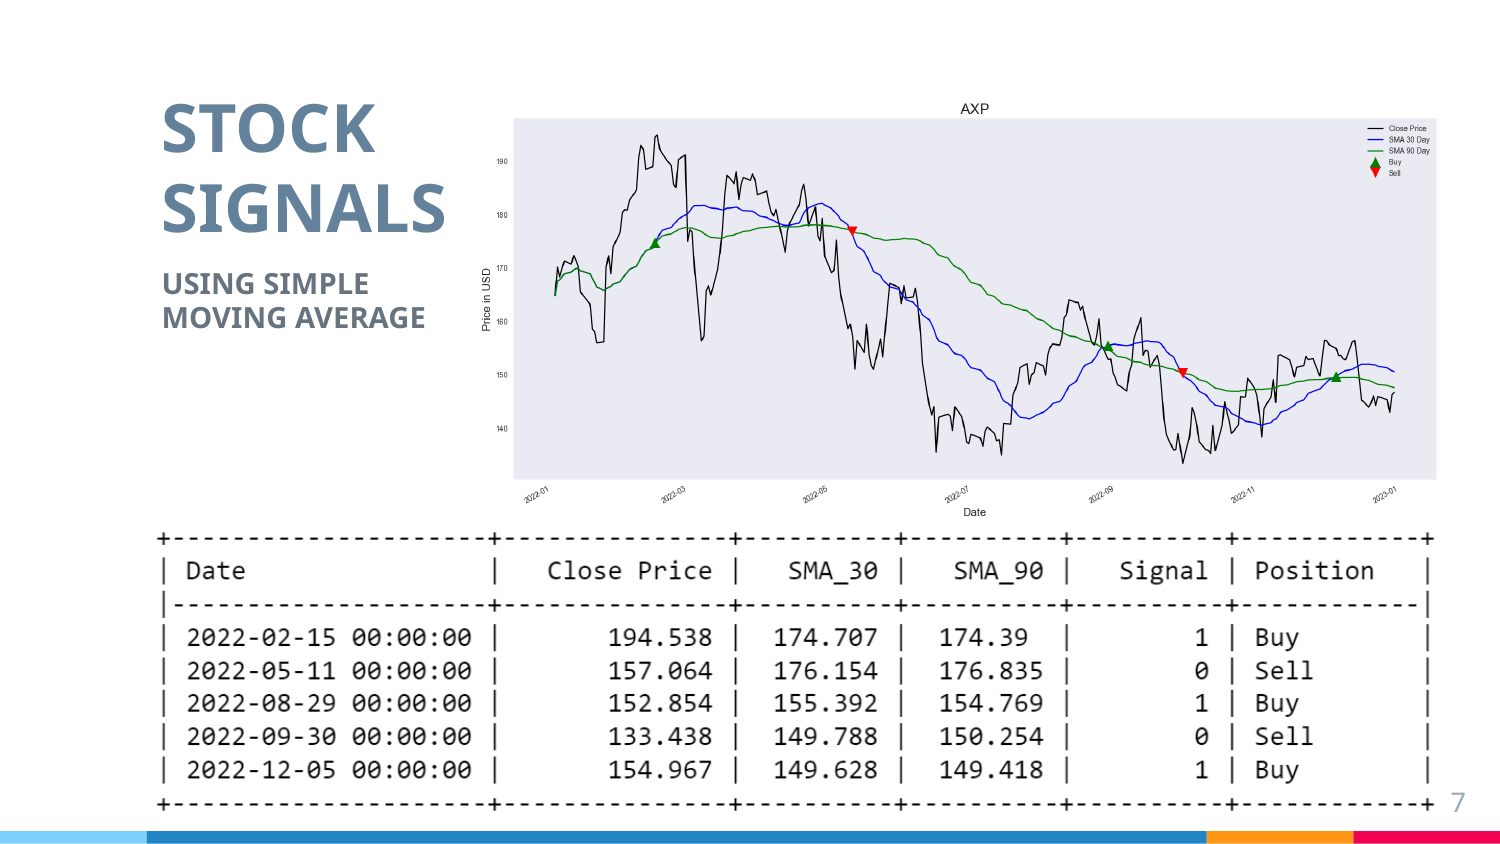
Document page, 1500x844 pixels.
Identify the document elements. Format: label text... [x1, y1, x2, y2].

picture [146, 97, 1441, 818]
text_box USING SIMPLE MOVING AVERAGE [146, 249, 471, 371]
slide_number 7 [1443, 770, 1482, 822]
title STOCK SIGNALS [146, 71, 478, 243]
